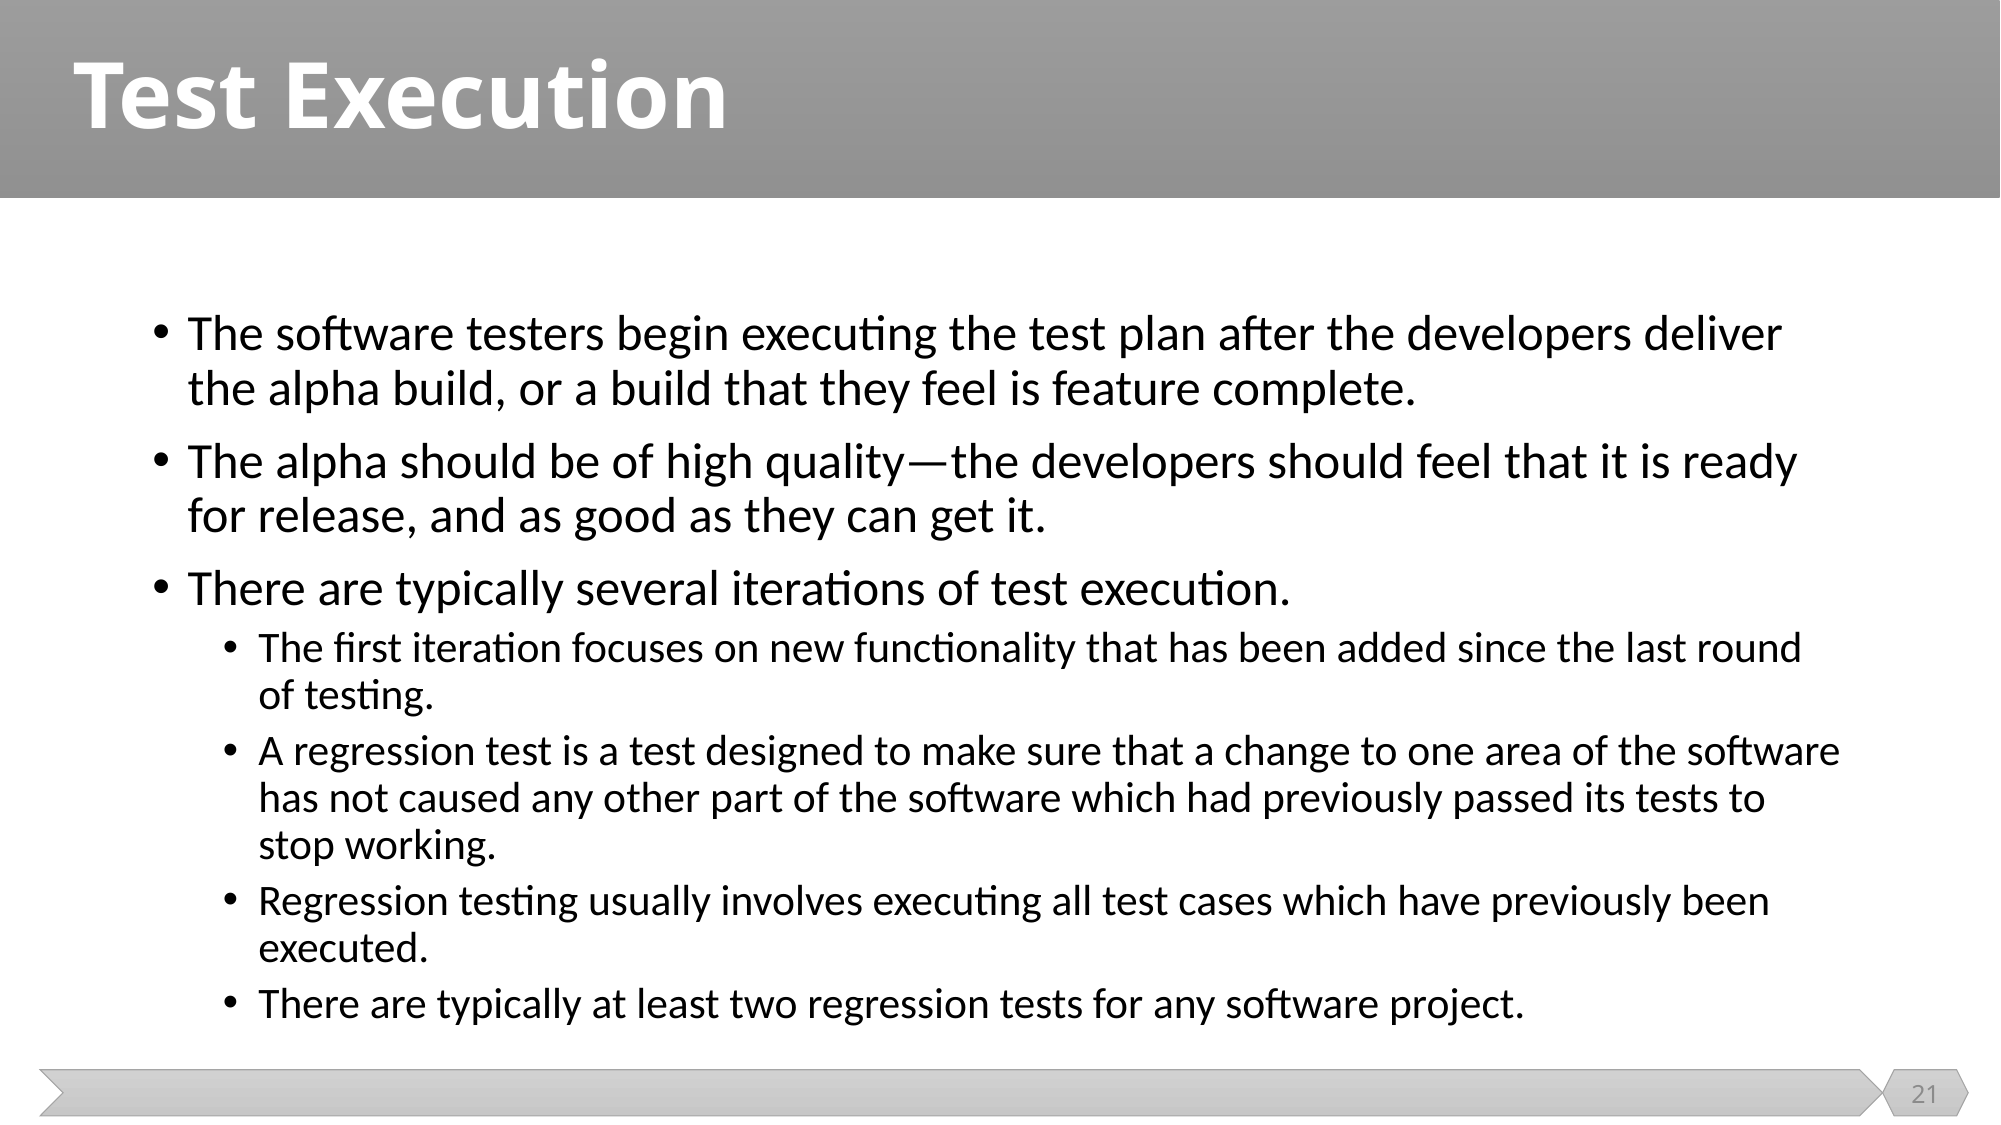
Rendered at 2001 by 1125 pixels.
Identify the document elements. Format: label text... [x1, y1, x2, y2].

list The software testers begin executing the test plan after the developers deliver the alpha build, or a build that they feel is feature complete. The alpha should be of high quality—the developers should feel that it is ready for release, and as good as they can get it. There are typically several iterations of test execution. The first iteration focuses on new functionality that has been added since the last round of testing. A regression test is a test designed to make sure that a change to one area of the software has not caused any other part of the software which had previously passed its tests to stop working. Regression testing usually involves executing all test cases which have previously been executed. There are typically at least two regression tests for any software project. [137, 299, 1863, 1043]
title Test Execution [56, 0, 1969, 199]
slide_number 21 [1882, 1065, 1969, 1125]
